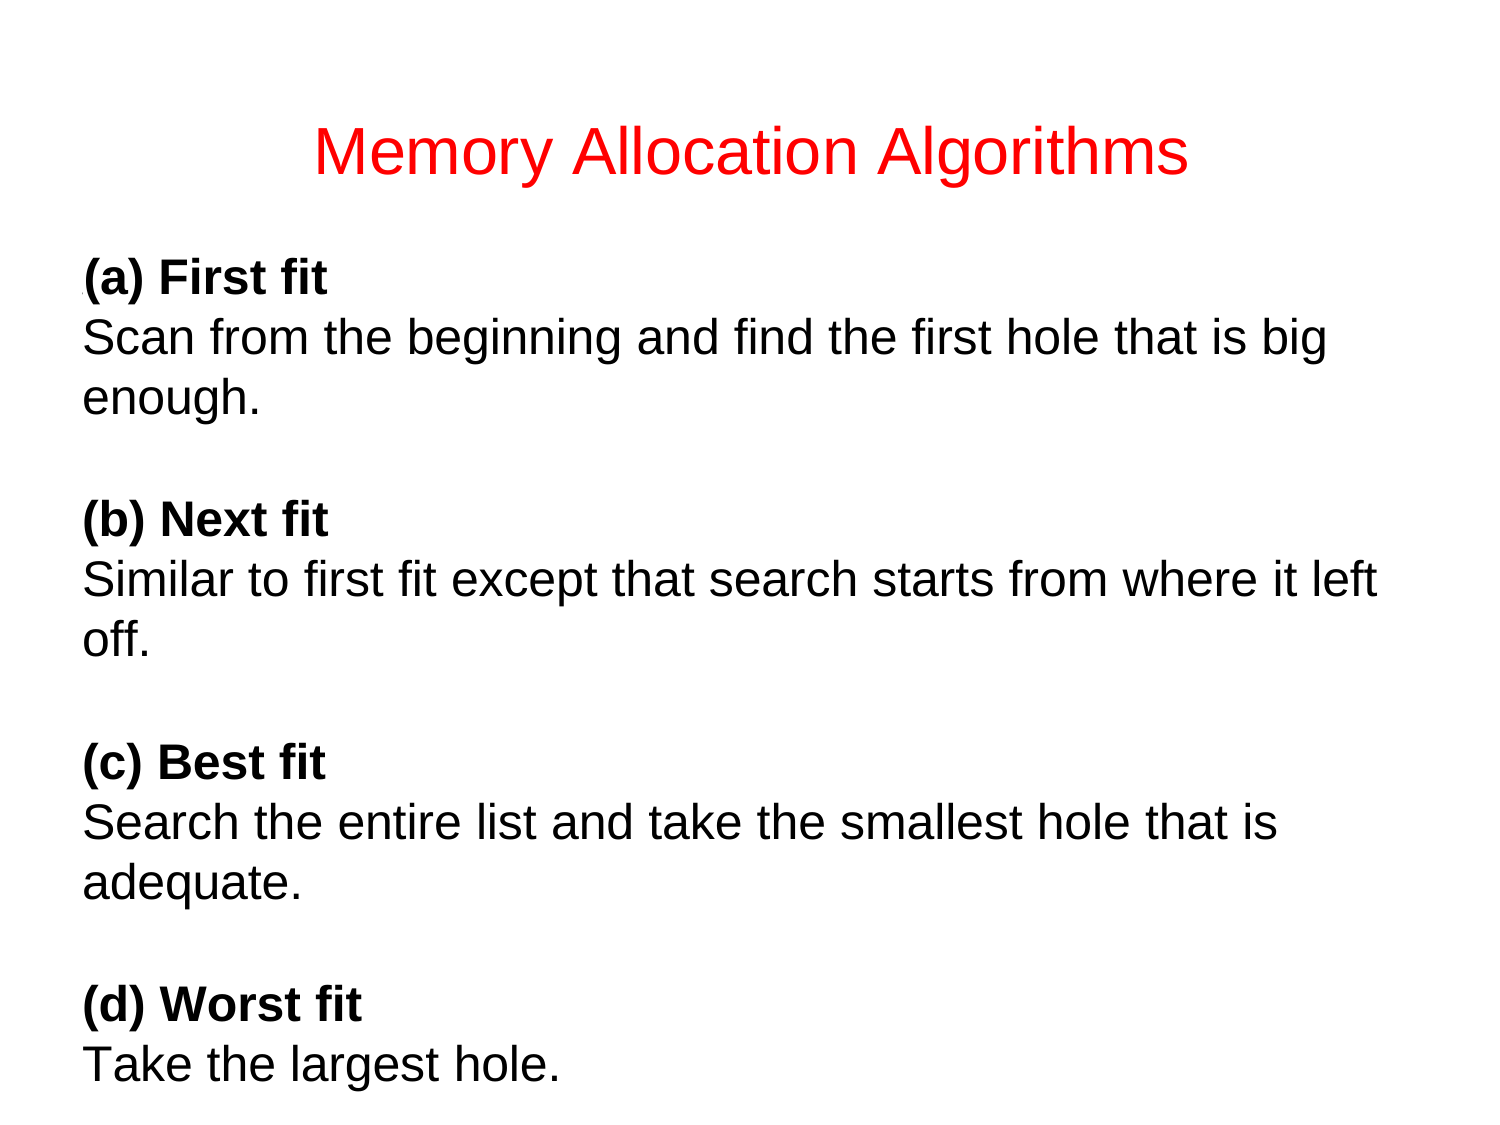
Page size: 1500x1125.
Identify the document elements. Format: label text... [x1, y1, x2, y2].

text_box () (a) First fit Scan from the beginning and find the first hole that is big enough. Next fit Similar to first fit except that search starts from where it left off. Best fit Search the entire list and take the smallest hole that is adequate. Worst fit Take the largest hole. [79, 297, 1382, 1092]
title Memory Allocation Algorithms [58, 1, 1442, 297]
